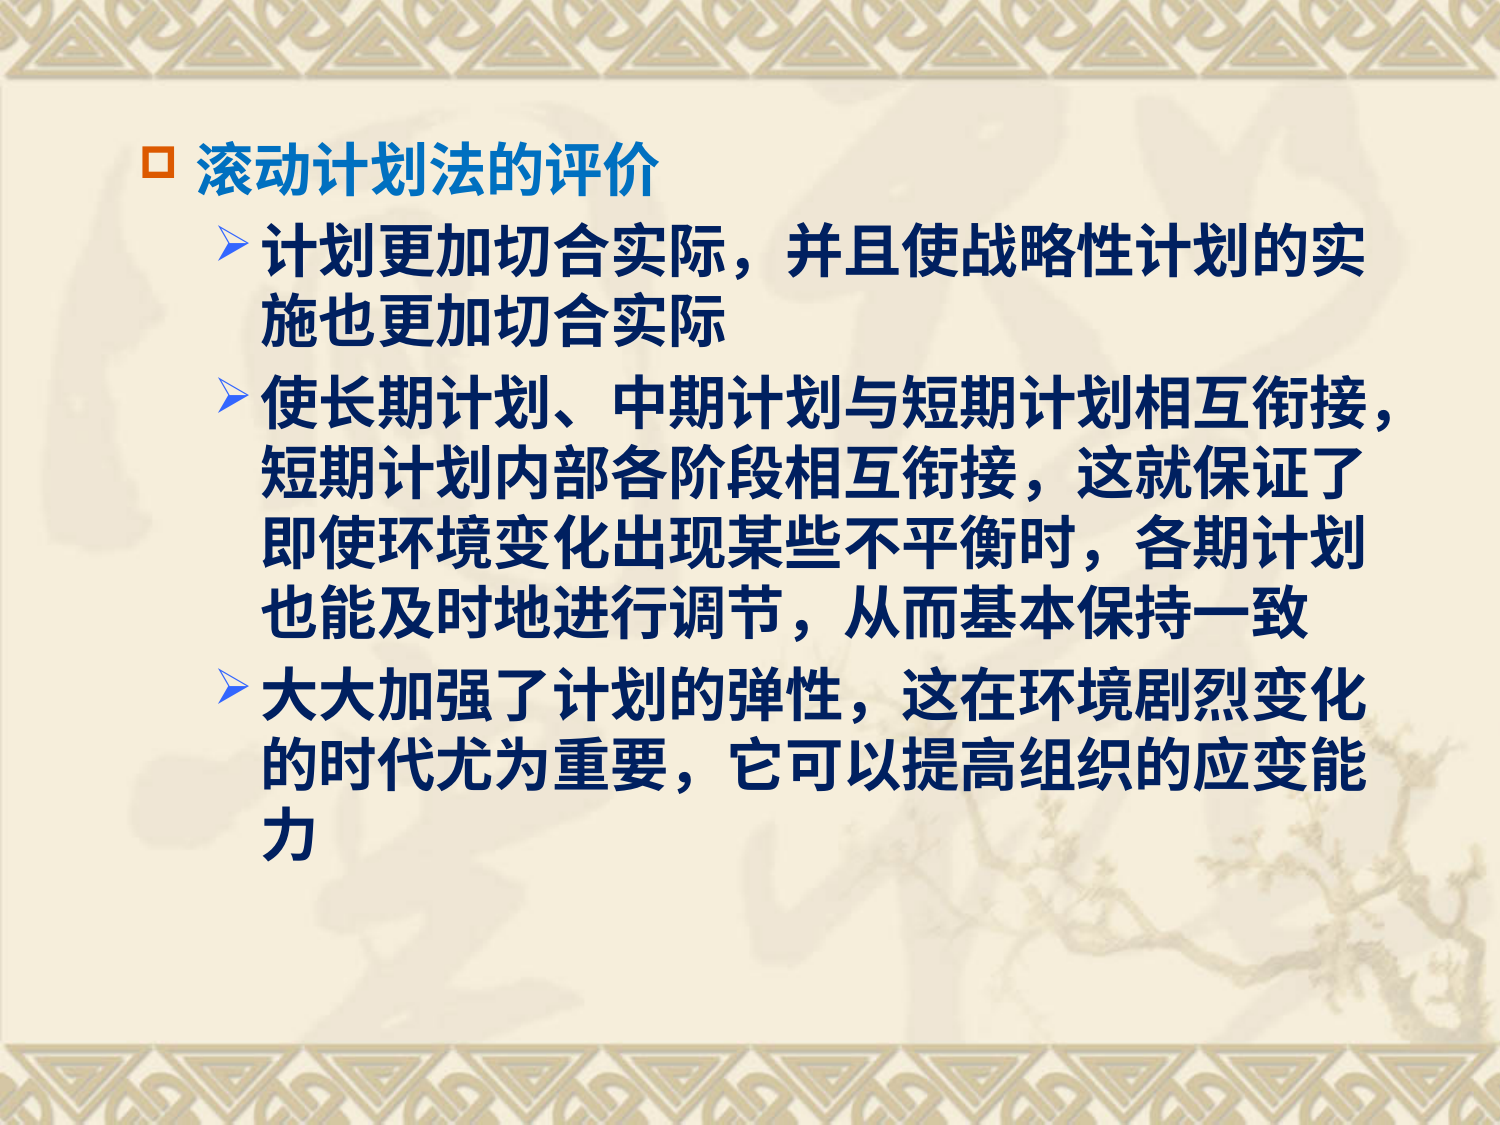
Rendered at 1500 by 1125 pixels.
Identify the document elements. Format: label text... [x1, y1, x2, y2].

list 滚动计划法的评价 计划更加切合实际，并且使战略性计划的实施也更加切合实际 使长期计划、中期计划与短期计划相互衔接，短期计划内部各阶段相互衔接，这就保证了即使环境变化出现某些不平衡时，各期计划也能及时地进行调节，从而基本保持一致 大大加强了计划的弹性，这在环境剧烈变化的时代尤为重要，它可以提高组织的应变能力 [123, 125, 1412, 1028]
picture [0, 0, 1500, 1125]
